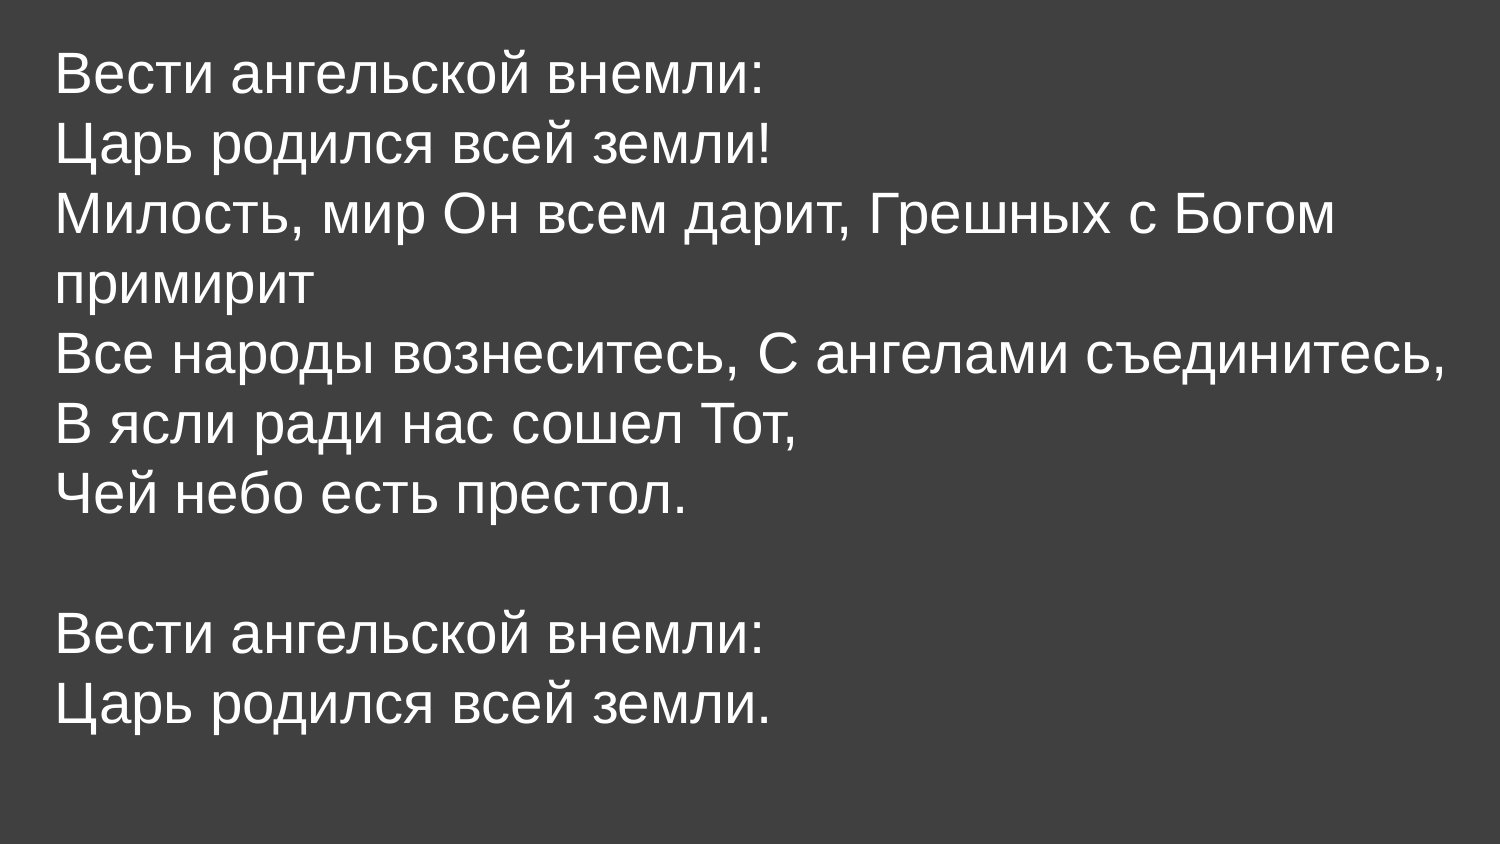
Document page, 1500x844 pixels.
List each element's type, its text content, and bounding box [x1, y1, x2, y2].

text_box Вести ангельской внемли: Царь родился всей земли! Милость, мир Он всем дарит, Грешных с Богом примирит Все народы вознеситесь, С ангелами съединитесь, В ясли ради нас сошел Тот, Чей небо есть престол. Вести ангельской внемли: Царь родился всей земли. [39, 27, 1479, 844]
